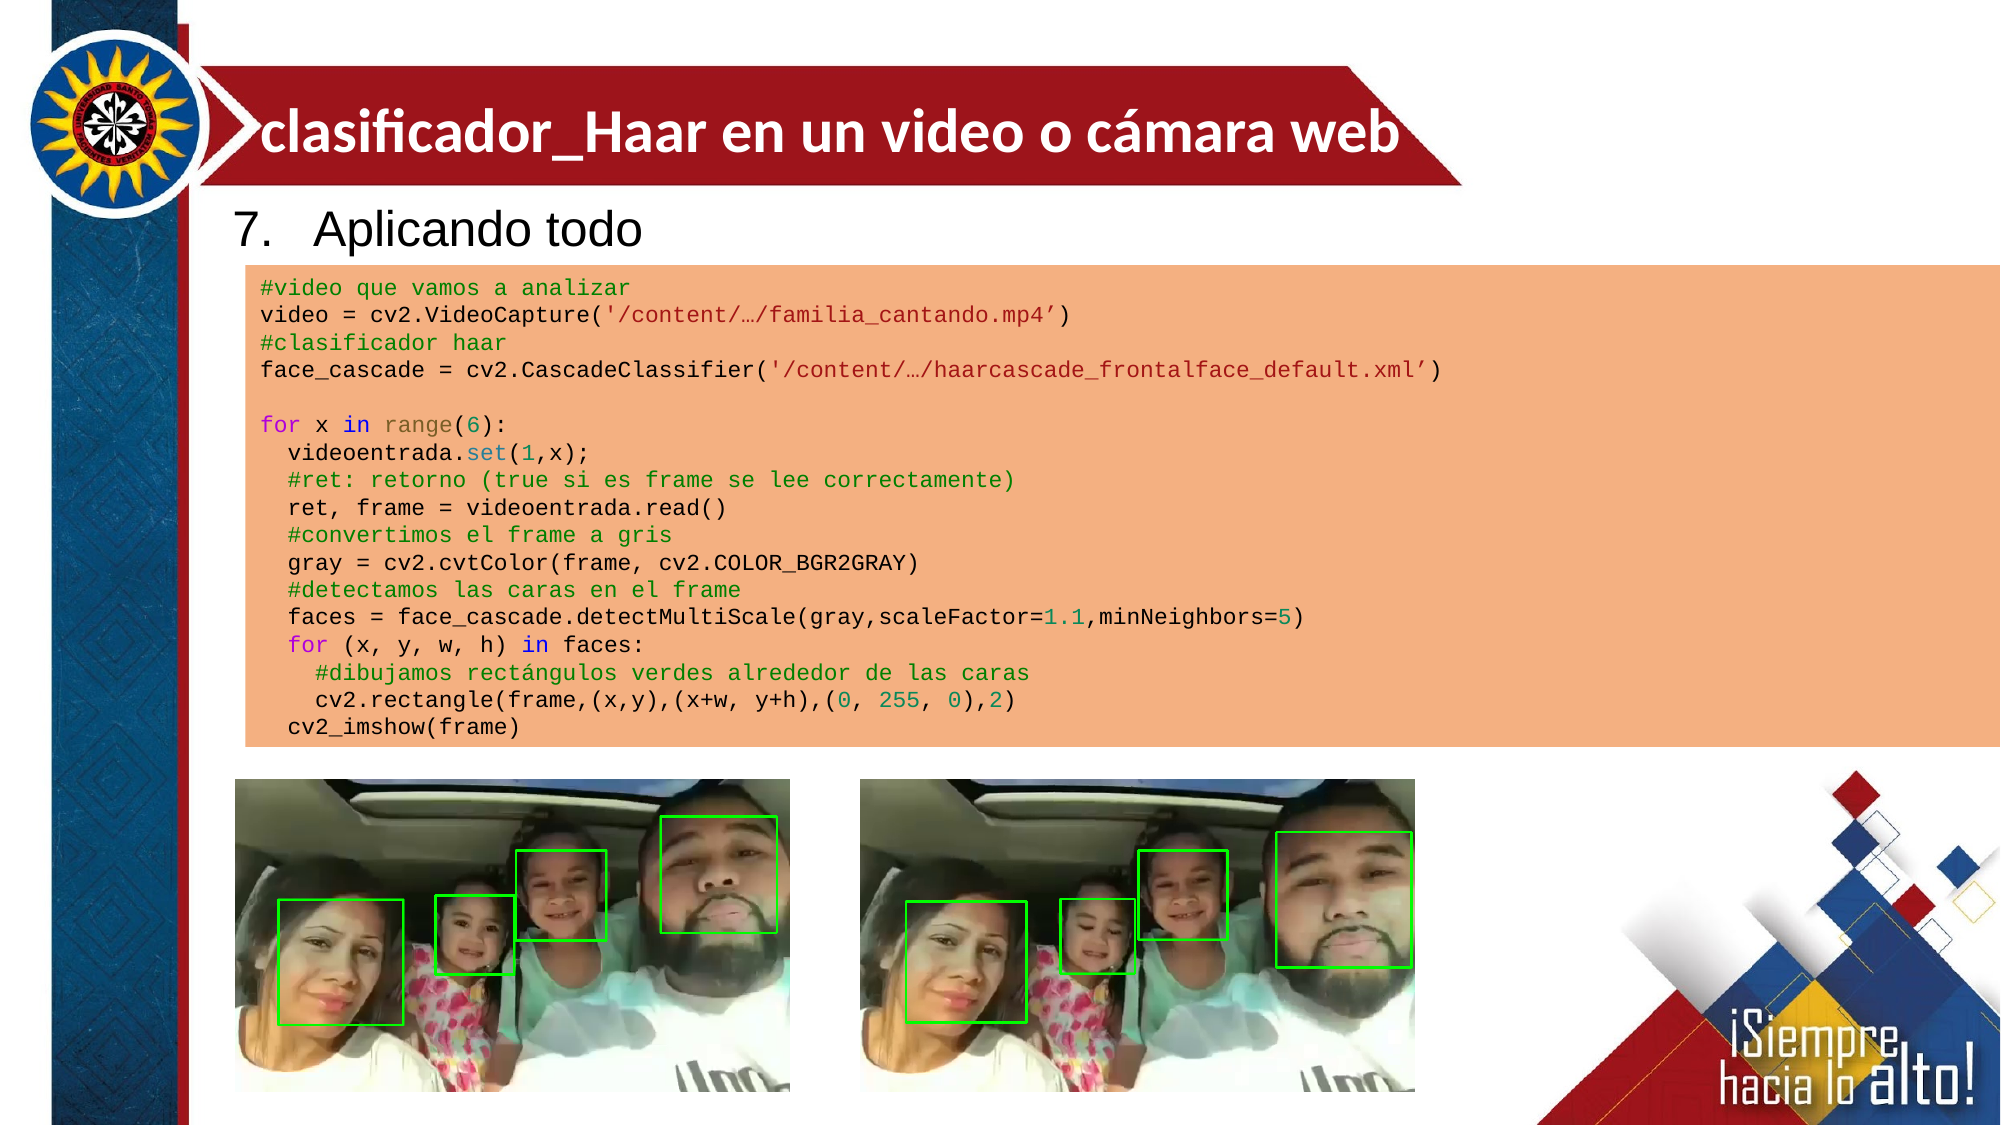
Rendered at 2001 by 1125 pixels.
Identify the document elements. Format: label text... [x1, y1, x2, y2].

text_box #video que vamos a analizar video = cv2.VideoCapture('/content/…/familia_cantando.mp4’) #clasificador haar face_cascade = cv2.CascadeClassifier('/content/…/haarcascade_frontalface_default.xml’) for x in range(6): videoentrada.set(1,x); #ret: retorno (true si es frame se lee correctamente) ret, frame = videoentrada.read() #convertimos el frame a gris gray = cv2.cvtColor(frame, cv2.COLOR_BGR2GRAY) #detectamos las caras en el frame faces = face_cascade.detectMultiScale(gray,scaleFactor=1.1,minNeighbors=5) for (x, y, w, h) in faces: #dibujamos rectángulos verdes alrededor de las caras cv2.rectangle(frame,(x,y),(x+w, y+h),(0, 255, 0),2) cv2_imshow(frame) [245, 265, 2000, 747]
text_box clasificador_Haar en un video o cámara web [245, 82, 1451, 173]
picture [0, 0, 2001, 1125]
text_box 7. Aplicando todo [217, 189, 1672, 265]
